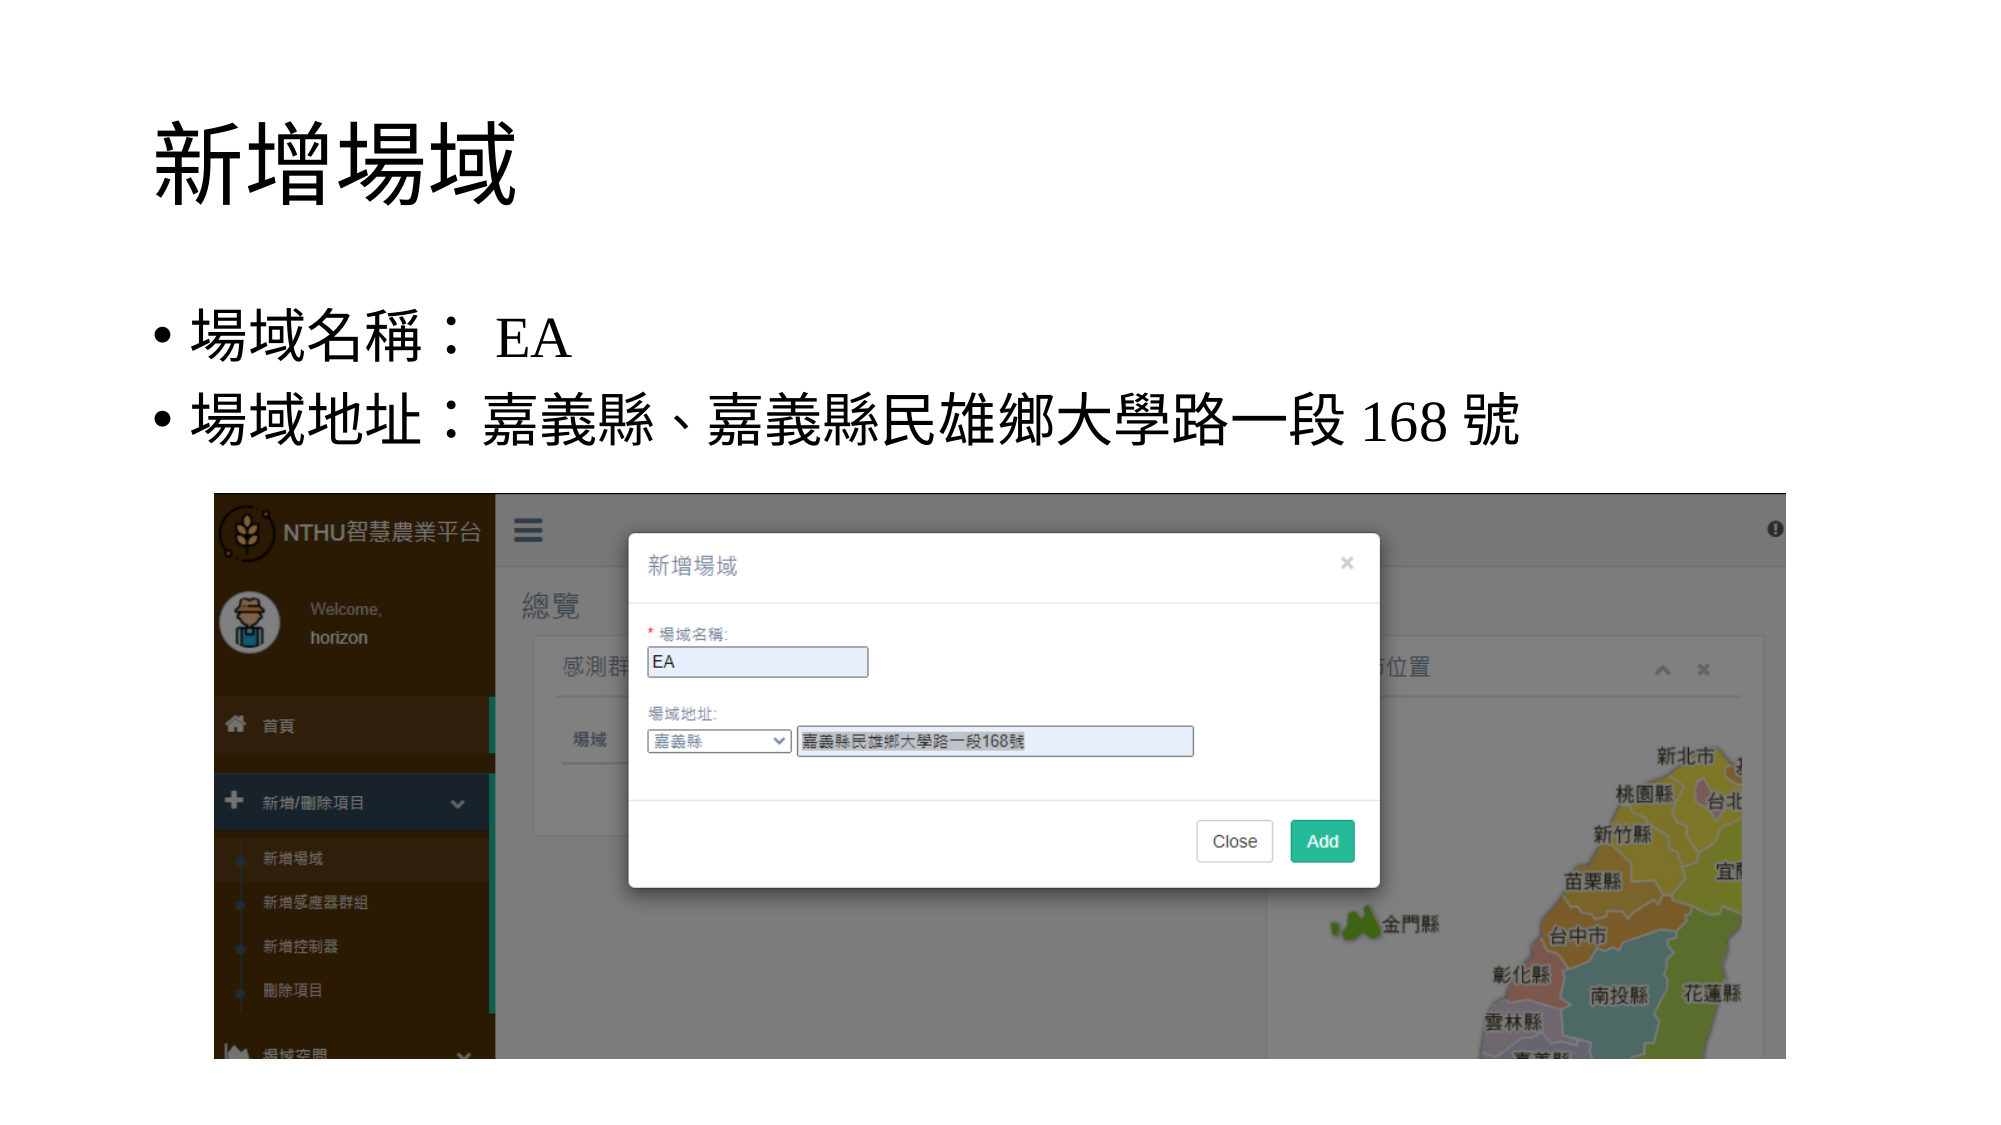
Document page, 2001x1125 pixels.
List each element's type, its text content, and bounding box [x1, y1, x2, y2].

picture [214, 493, 1786, 1059]
list 場域名稱：EA 場域地址：嘉義縣、嘉義縣民雄鄉大學路一段168號 [137, 299, 1863, 1014]
title 新增場域 [137, 59, 1863, 278]
